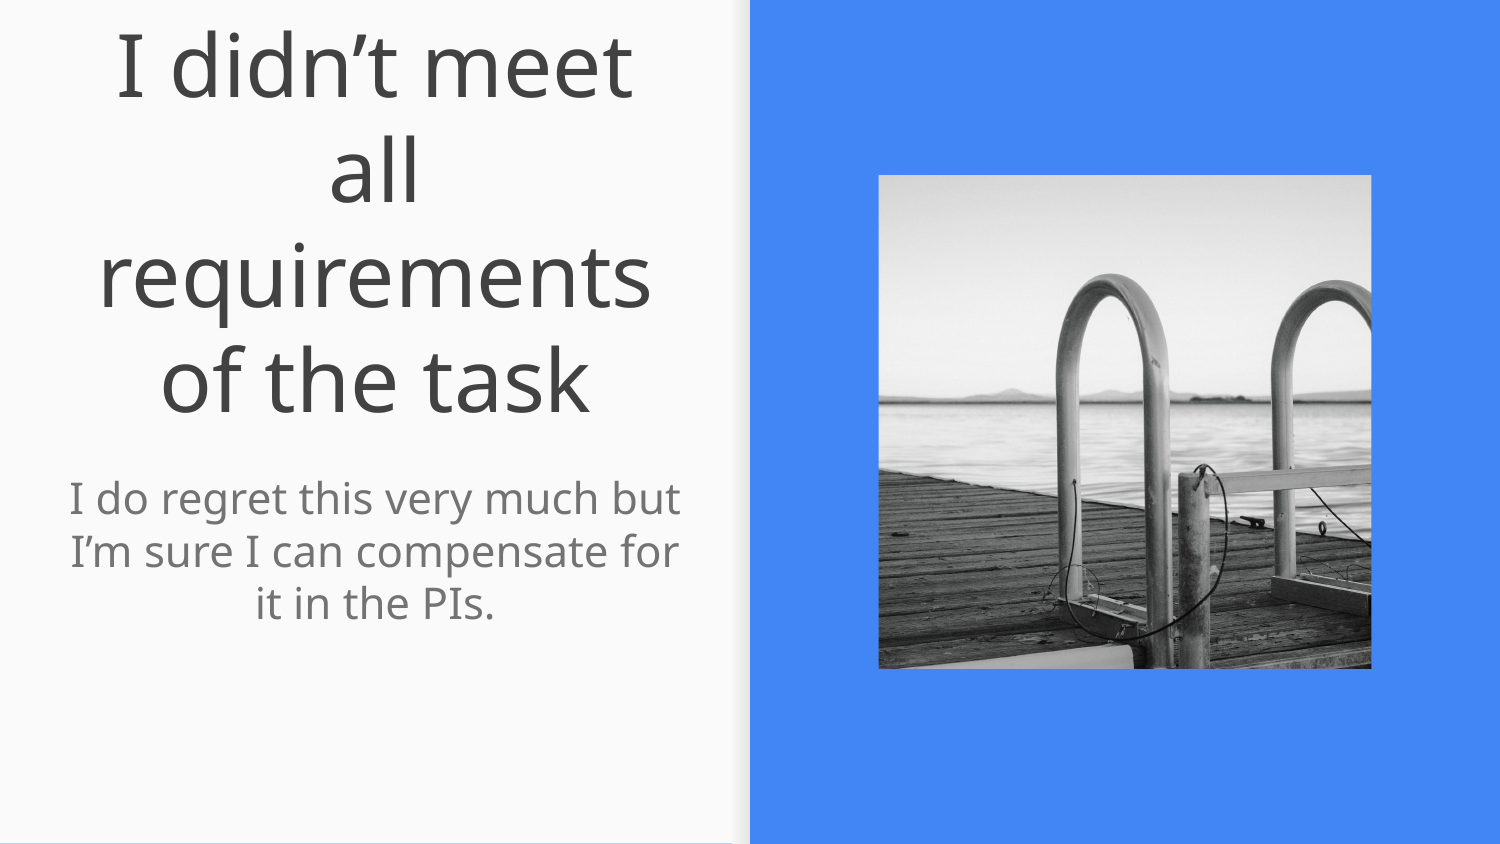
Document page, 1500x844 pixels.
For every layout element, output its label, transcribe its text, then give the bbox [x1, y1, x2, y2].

subtitle I do regret this very much but I’m sure I can compensate for it in the PIs. [43, 455, 708, 659]
title I didn’t meet all requirements of the task [43, 202, 708, 446]
picture [878, 175, 1372, 669]
